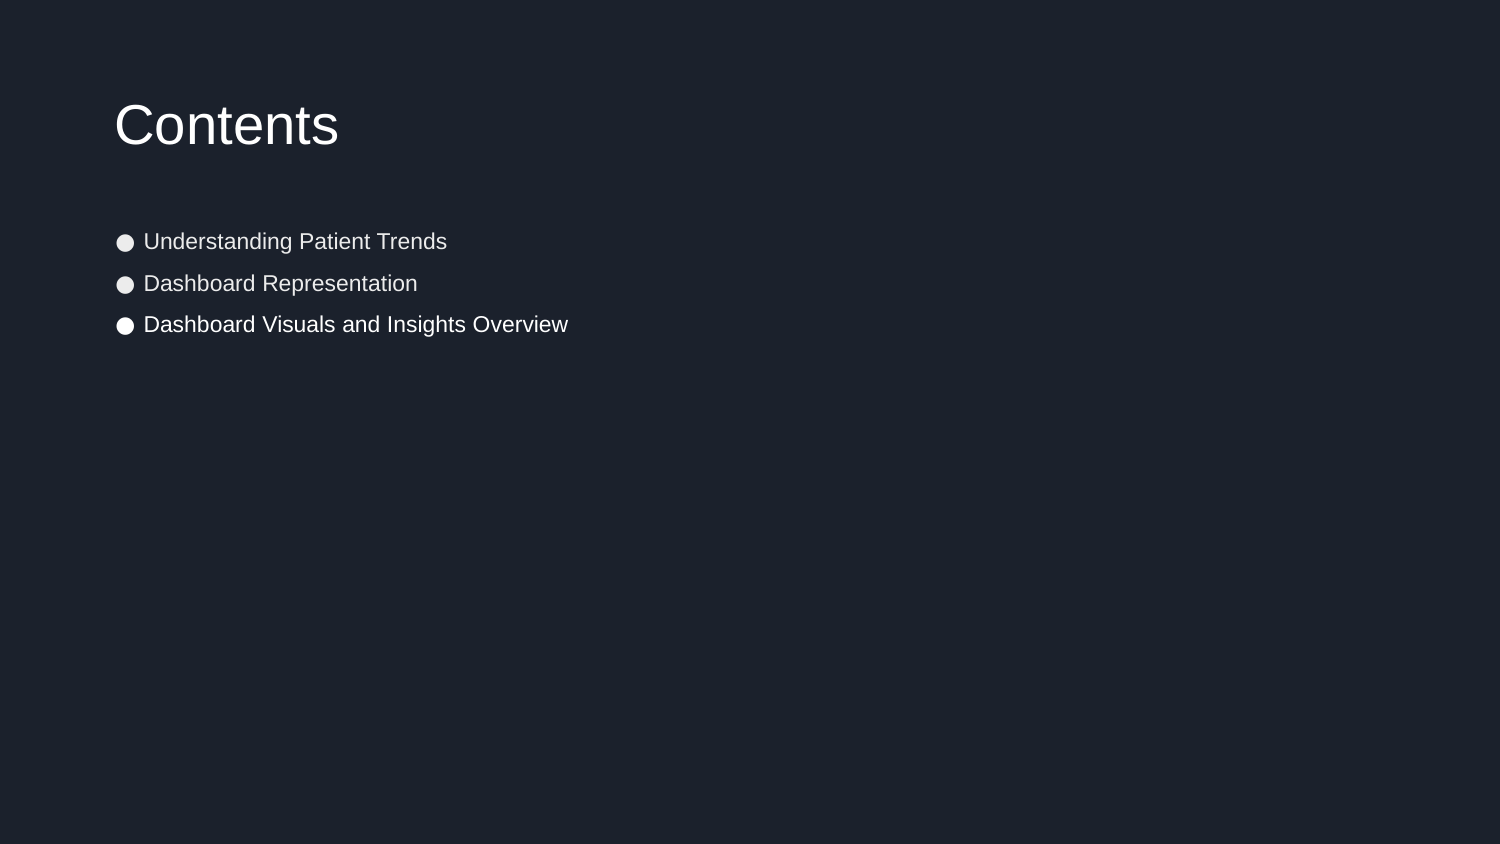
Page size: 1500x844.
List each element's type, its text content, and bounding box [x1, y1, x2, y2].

title Contents [103, 44, 1397, 208]
list Understanding Patient Trends Dashboard Representation Dashboard Visuals and Insights Overview [103, 224, 1397, 760]
